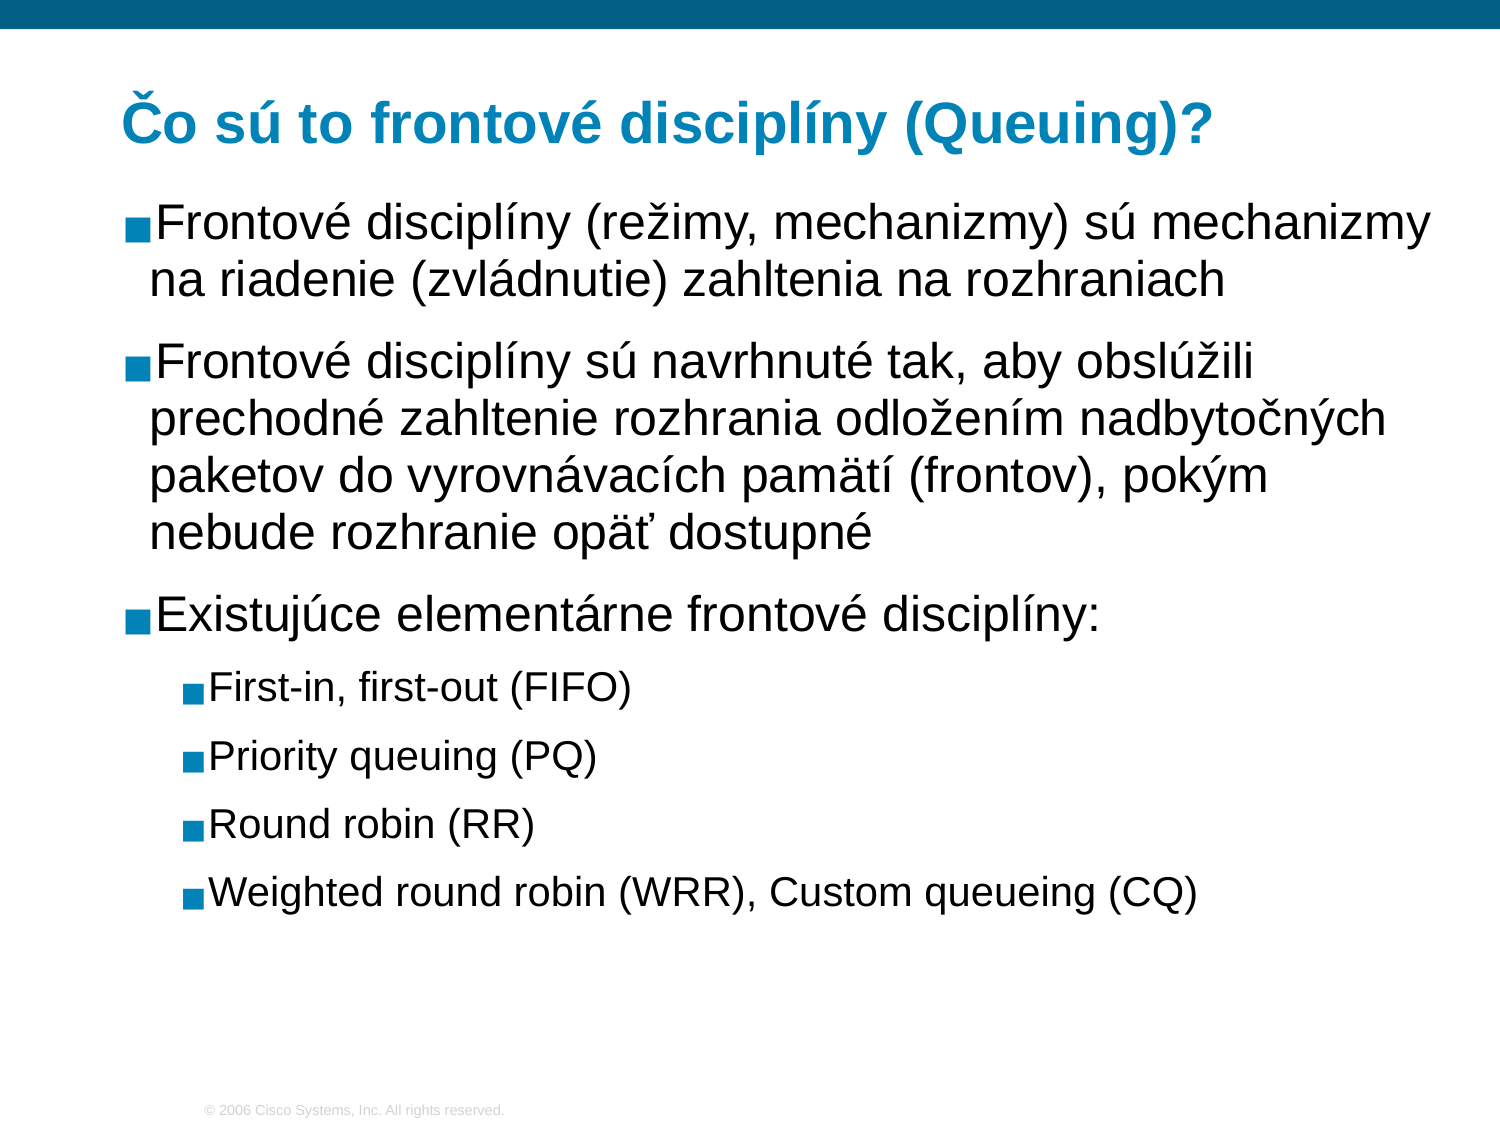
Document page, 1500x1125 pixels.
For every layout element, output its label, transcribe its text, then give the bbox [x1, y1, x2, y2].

title Čo sú to frontové disciplíny (Queuing)? [107, 50, 1444, 163]
list Frontové disciplíny (režimy, mechanizmy) sú mechanizmy na riadenie (zvládnutie) zahltenia na rozhraniach Frontové disciplíny sú navrhnuté tak, aby obslúžili prechodné zahltenie rozhrania odložením nadbytočných paketov do vyrovnávacích pamätí (frontov), pokým nebude rozhranie opäť dostupné Existujúce elementárne frontové disciplíny: First-in, first-out (FIFO) Priority queuing (PQ) Round robin (RR) Weighted round robin (WRR), Custom queueing (CQ) [107, 187, 1447, 1075]
